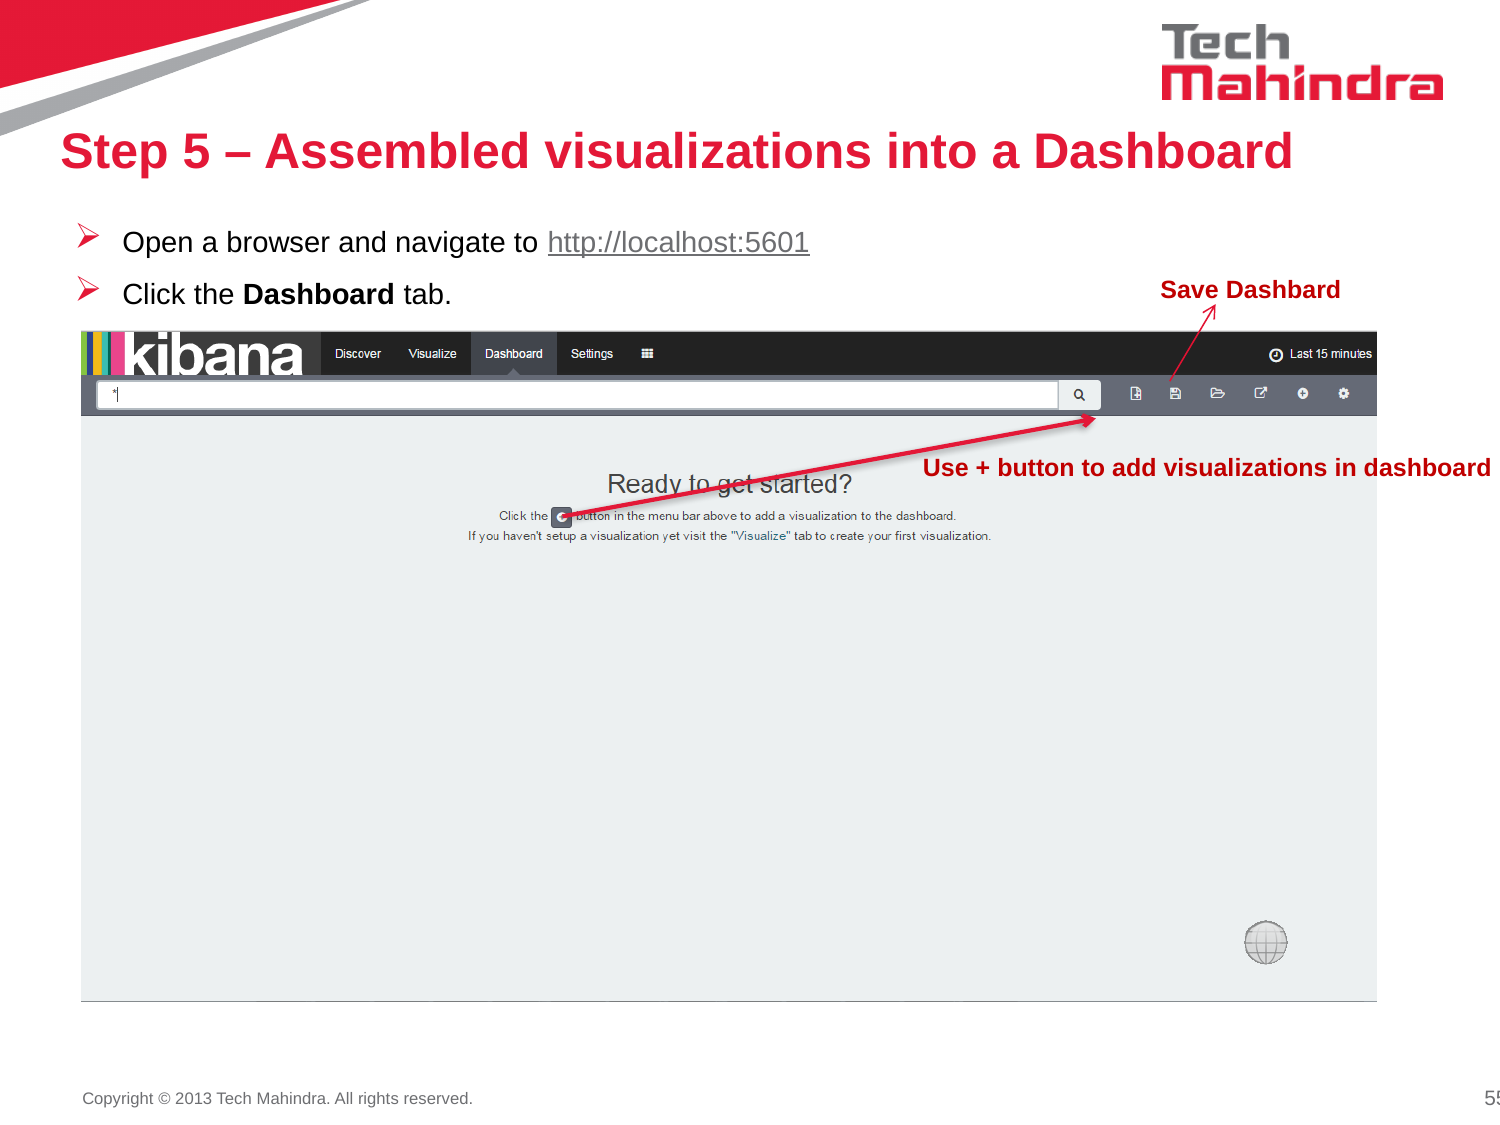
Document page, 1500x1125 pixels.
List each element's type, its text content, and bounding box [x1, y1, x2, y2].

picture [0, 0, 373, 136]
text_box Use + button to add visualizations in dashboard [1381, 451, 1494, 482]
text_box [1169, 303, 1216, 382]
picture [81, 329, 1377, 1002]
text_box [562, 418, 1097, 517]
text_box Save Dashbard [1160, 273, 1500, 304]
title Step 5 – Assembled visualizations into a Dashboard [60, 118, 1467, 180]
picture [1162, 24, 1443, 100]
list Open a browser and navigate to http://localhost:5601 Click the Dashboard tab. [74, 205, 1422, 312]
